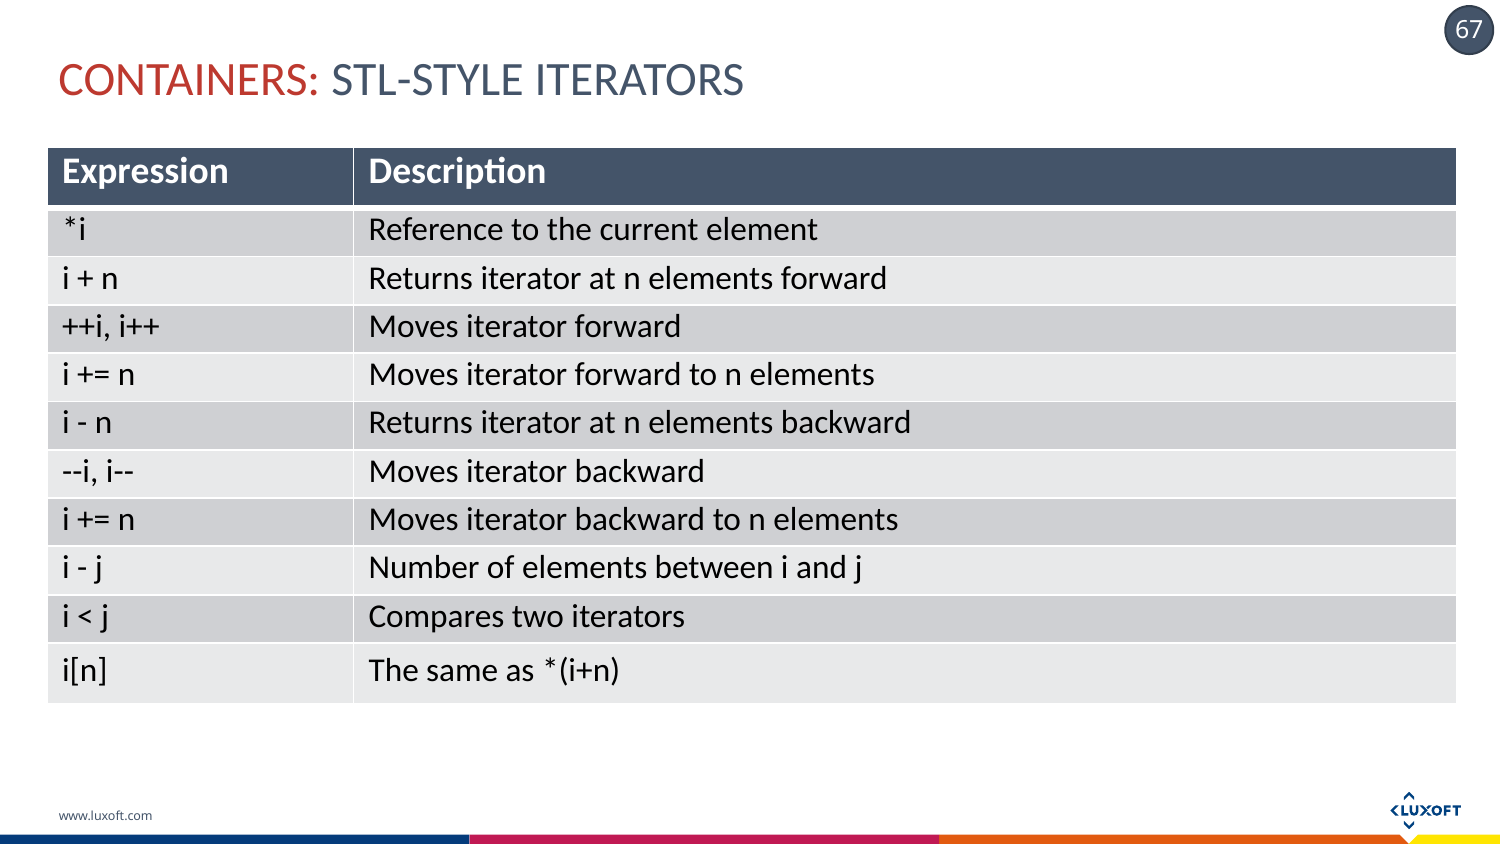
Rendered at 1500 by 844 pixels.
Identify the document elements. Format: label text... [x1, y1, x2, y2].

table_cell i += n [48, 499, 353, 545]
table_cell *i [48, 211, 353, 256]
table_cell Moves iterator forward [354, 306, 1456, 352]
table_cell i - n [48, 402, 353, 449]
table_cell i - j [48, 547, 353, 594]
table_cell i[n] [48, 644, 353, 703]
table_cell Returns iterator at n elements backward [354, 402, 1456, 449]
table_cell ++i, i++ [48, 306, 353, 352]
table_cell Moves iterator forward to n elements [354, 354, 1456, 401]
title CONTAINERS: STL-STYLE ITERATORS [47, 44, 1457, 107]
table_cell i < j [48, 596, 353, 642]
table_cell Compares two iterators [354, 596, 1456, 642]
table_cell The same as *(i+n) [354, 644, 1456, 703]
table_cell Returns iterator at n elements forward [354, 257, 1456, 304]
table_cell i += n [48, 354, 353, 401]
table_cell Number of elements between i and j [354, 547, 1456, 594]
table_header Expression [48, 148, 353, 205]
table_cell i + n [48, 257, 353, 304]
table_cell --i, i-- [48, 451, 353, 497]
table_cell Moves iterator backward [354, 451, 1456, 497]
table_cell Reference to the current element [354, 211, 1456, 256]
table_cell Moves iterator backward to n elements [354, 499, 1456, 545]
table_header Description [354, 148, 1456, 205]
